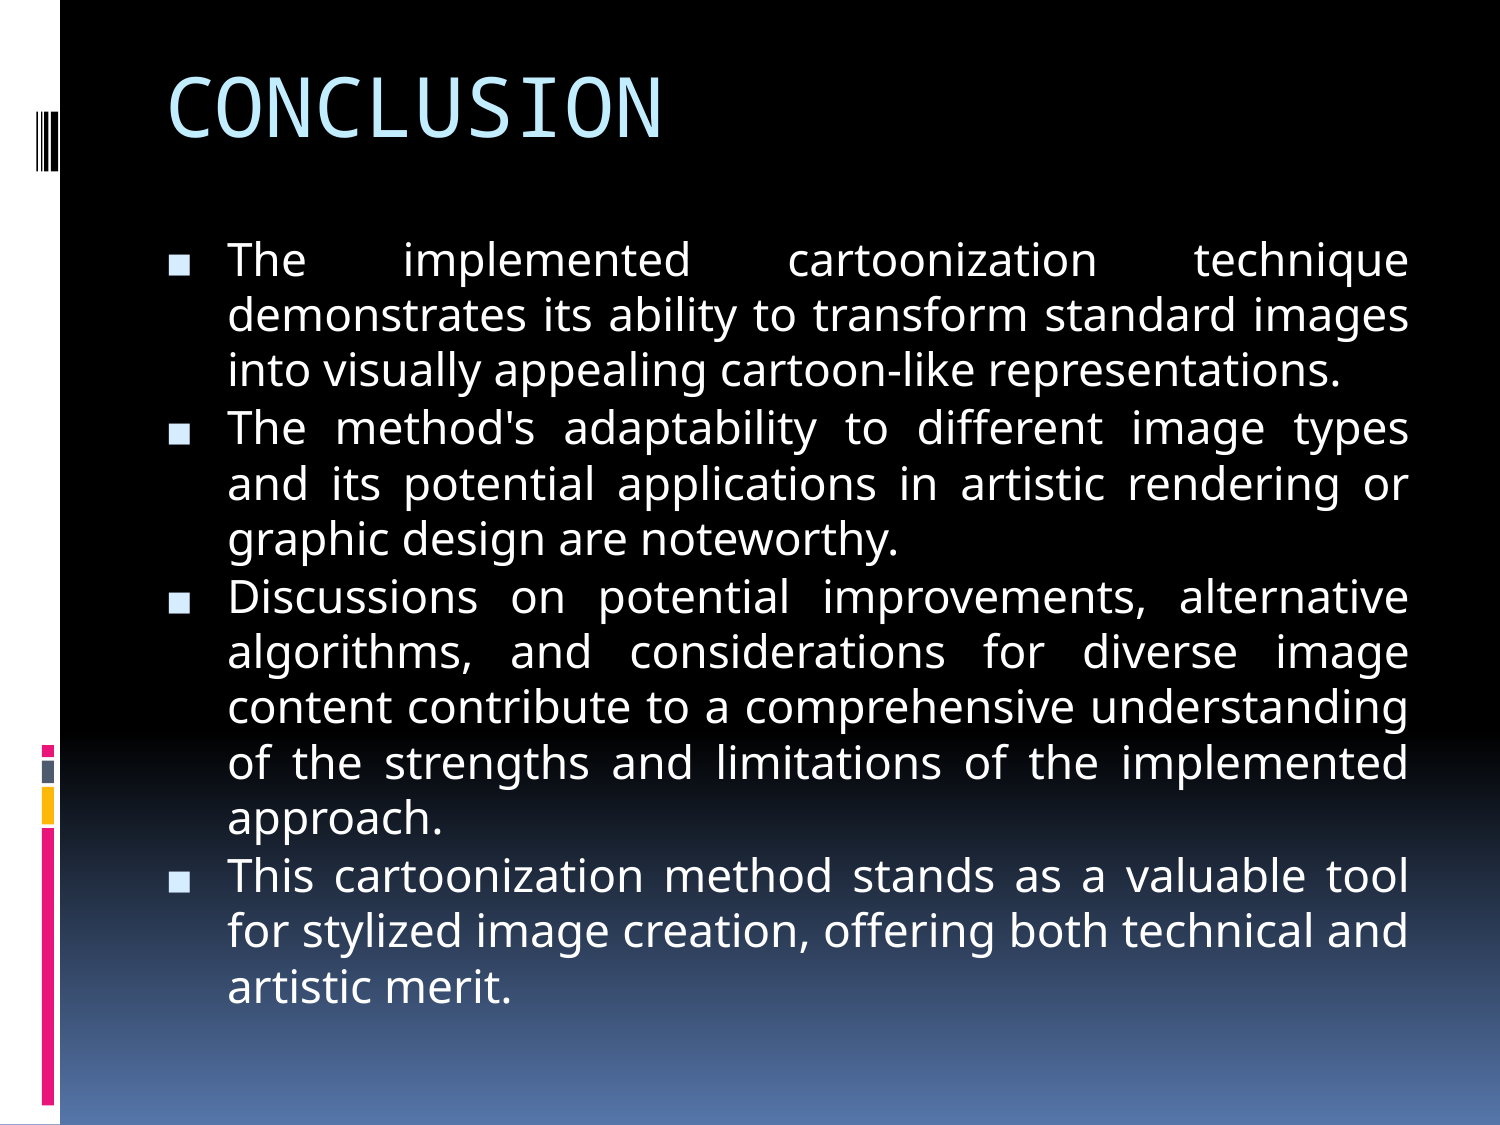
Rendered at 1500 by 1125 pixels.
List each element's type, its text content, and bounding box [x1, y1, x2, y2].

title CONCLUSION [150, 46, 1425, 200]
list The implemented cartoonization technique demonstrates its ability to transform standard images into visually appealing cartoon-like representations. The method's adaptability to different image types and its potential applications in artistic rendering or graphic design are noteworthy. Discussions on potential improvements, alternative algorithms, and considerations for diverse image content contribute to a comprehensive understanding of the strengths and limitations of the implemented approach. This cartoonization method stands as a valuable tool for stylized image creation, offering both technical and artistic merit. [150, 222, 1425, 1125]
